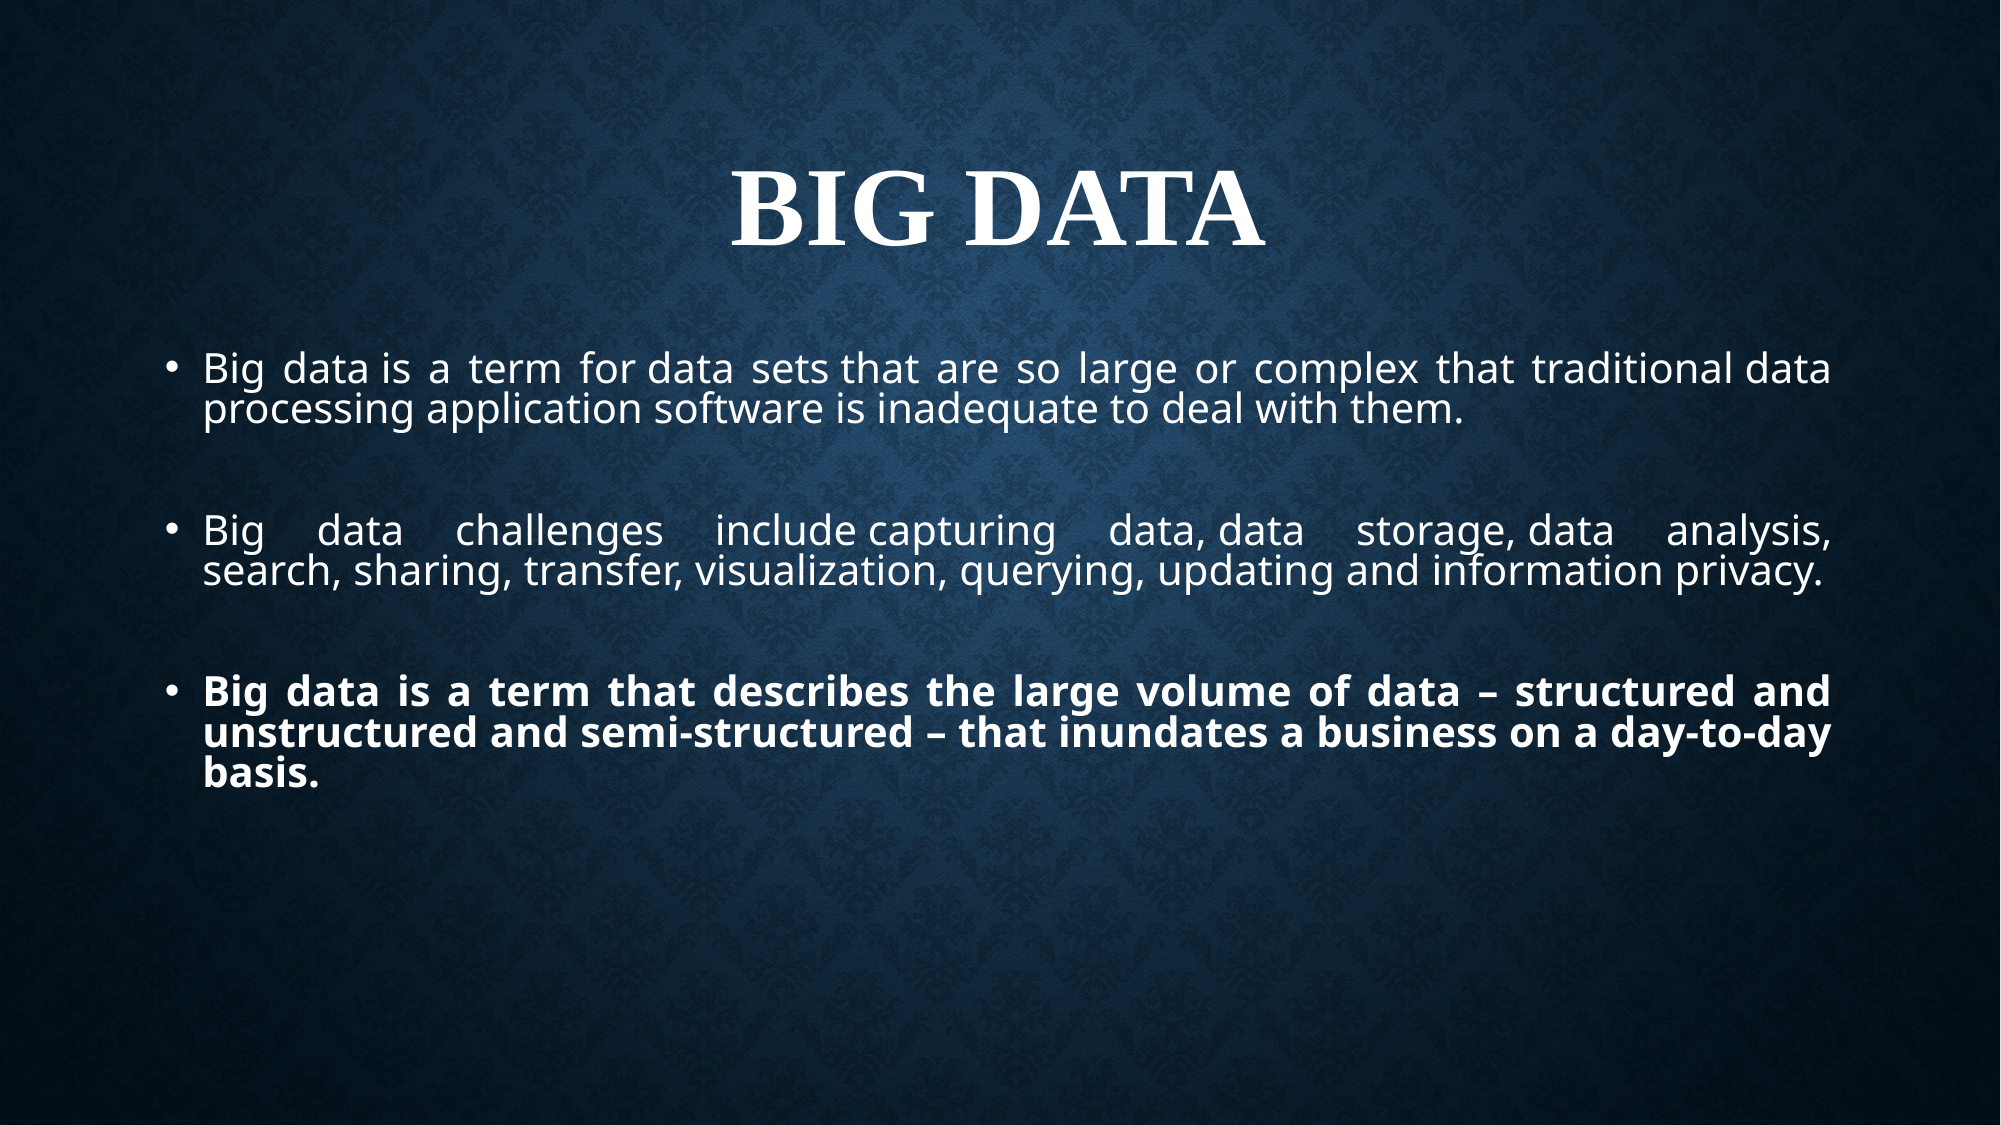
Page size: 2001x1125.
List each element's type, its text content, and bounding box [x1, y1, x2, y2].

list Big data is a term for data sets that are so large or complex that traditional data processing application software is inadequate to deal with them. Big data challenges include capturing data, data storage, data analysis, search, sharing, transfer, visualization, querying, updating and information privacy. Big data is a term that describes the large volume of data – structured and unstructured and semi-structured – that inundates a business on a day-to-day basis. [149, 343, 1849, 950]
title Big Data [149, 99, 1849, 318]
